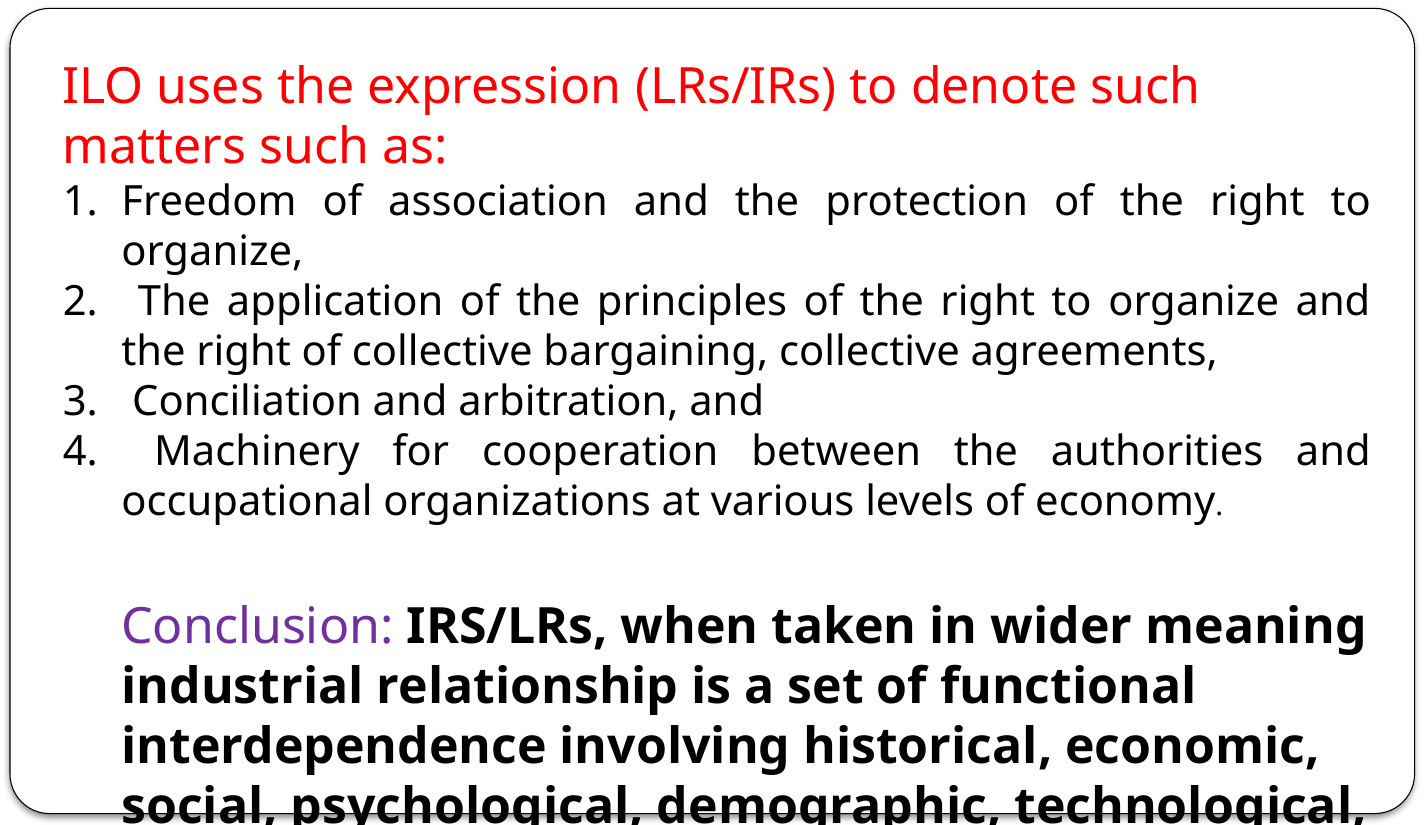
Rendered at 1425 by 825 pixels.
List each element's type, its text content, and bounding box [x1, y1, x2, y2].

text_box ILO uses the expression (LRs/IRs) to denote such matters such as: Freedom of association and the protection of the right to organize, The application of the principles of the right to organize and the right of collective bargaining, collective agreements, Conciliation and arbitration, and Machinery for cooperation between the authorities and occupational organizations at various levels of economy. Conclusion: IRS/LRs, when taken in wider meaning industrial relationship is a set of functional interdependence involving historical, economic, social, psychological, demographic, technological, occupational, political and legal variables. [47, 45, 1387, 825]
